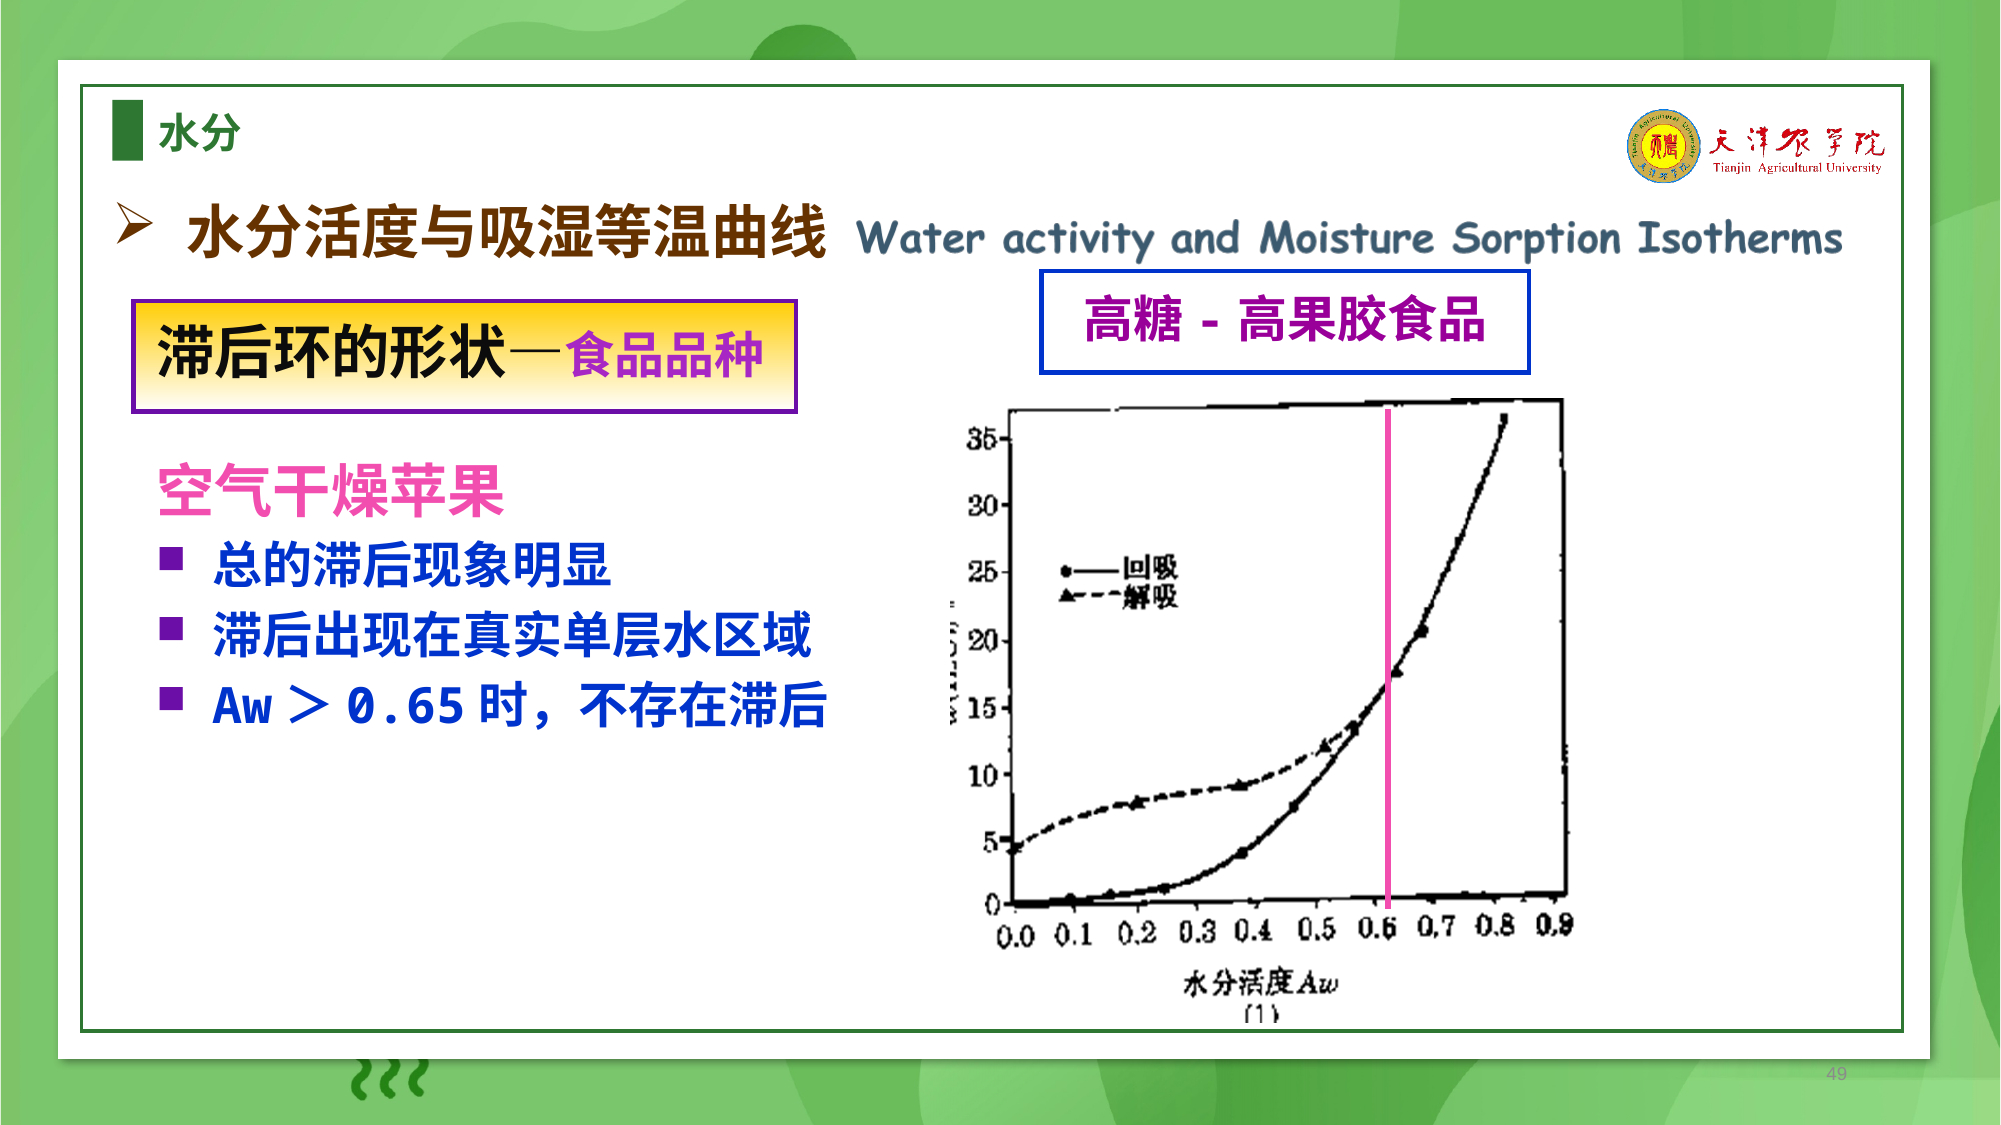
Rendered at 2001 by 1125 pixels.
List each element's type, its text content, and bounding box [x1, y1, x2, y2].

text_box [97, 187, 1869, 288]
picture [3, 0, 2001, 1125]
text_box 高糖-高果胶食品 [1041, 288, 1530, 373]
slide_number 49 [1412, 1042, 1863, 1103]
text_box 空气干燥苹果 总的滞后现象明显 滞后出现在真实单层水区域 Aw＞0.65时，不存在滞后 [141, 446, 849, 884]
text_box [112, 86, 1900, 198]
text_box 滞后环的形状—食品品种 [133, 301, 797, 412]
